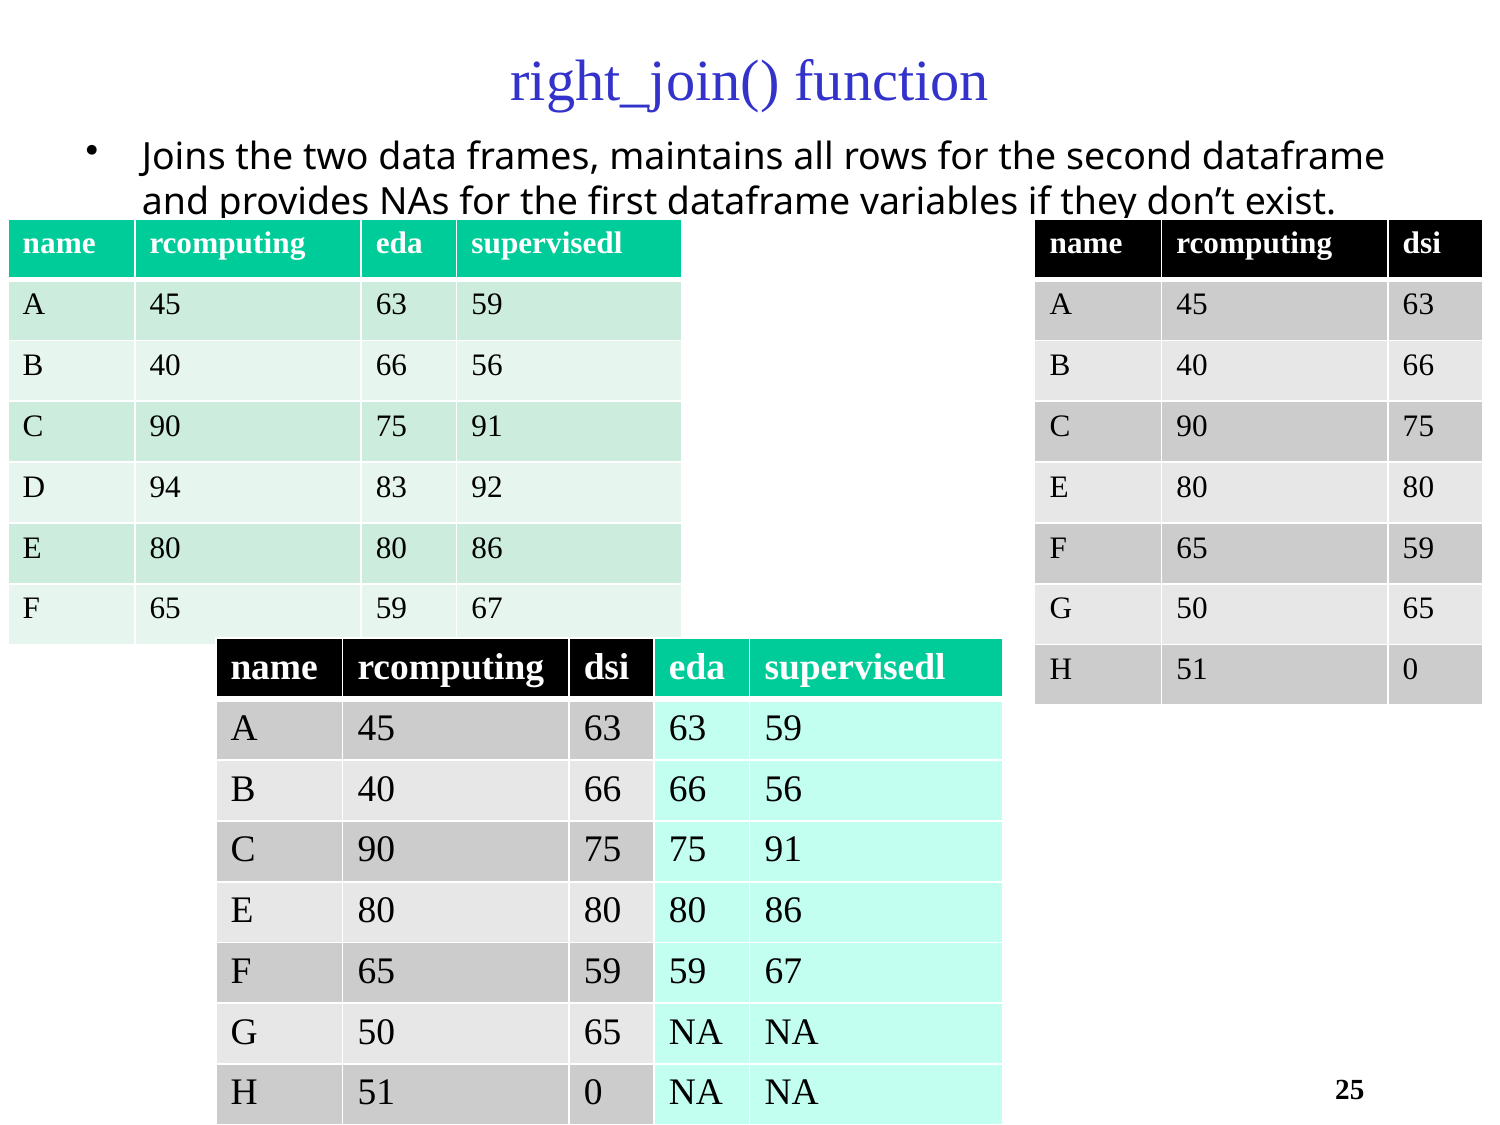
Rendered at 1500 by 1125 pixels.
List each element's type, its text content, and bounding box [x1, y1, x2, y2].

table_cell 80 [136, 524, 360, 583]
table_cell 75 [570, 822, 653, 881]
table_cell 59 [457, 282, 681, 340]
table_cell 66 [1389, 341, 1482, 400]
table_cell 65 [1162, 524, 1387, 583]
table_cell NA [750, 1004, 1002, 1063]
table_cell 0 [1389, 645, 1482, 704]
table_cell H [217, 1065, 342, 1124]
table_cell 63 [1389, 282, 1482, 340]
table_cell G [1035, 585, 1161, 644]
table_cell F [9, 585, 134, 644]
table_cell 75 [655, 822, 749, 881]
table_header rcomputing [343, 639, 568, 696]
table_cell 80 [362, 524, 456, 583]
table_header rcomputing [1162, 220, 1387, 277]
table_cell H [1035, 645, 1161, 704]
table_cell 45 [1162, 282, 1387, 340]
table_header eda [655, 639, 749, 696]
table_cell B [217, 761, 342, 820]
table_cell 91 [750, 822, 1002, 881]
table_cell 40 [1162, 341, 1387, 400]
table_cell 90 [1162, 402, 1387, 461]
table_cell 66 [570, 761, 653, 820]
table_header supervisedl [750, 639, 1002, 696]
table_cell 83 [362, 463, 456, 522]
table_cell 75 [362, 402, 456, 461]
table_cell C [9, 402, 134, 461]
table_cell 67 [750, 943, 1002, 1002]
table_cell 80 [570, 883, 653, 942]
table_cell 59 [570, 943, 653, 1002]
table_cell 40 [343, 761, 568, 820]
table_cell 80 [1162, 463, 1387, 522]
table_cell 59 [750, 702, 1002, 759]
table_header eda [362, 220, 456, 277]
table_cell 56 [457, 341, 681, 400]
table_cell E [9, 524, 134, 583]
table_header name [217, 639, 342, 696]
table_cell 65 [1389, 585, 1482, 644]
table_cell A [9, 282, 134, 340]
table_header name [9, 220, 134, 277]
table_cell G [217, 1004, 342, 1063]
table_cell 80 [343, 883, 568, 942]
table_cell B [9, 341, 134, 400]
table_cell F [1035, 524, 1161, 583]
table_cell 90 [343, 822, 568, 881]
table_cell 80 [1389, 463, 1482, 522]
table_cell 51 [343, 1065, 568, 1124]
table_cell 66 [655, 761, 749, 820]
table_cell 94 [136, 463, 360, 522]
table_cell 40 [136, 341, 360, 400]
table_cell A [217, 702, 342, 759]
table_cell B [1035, 341, 1161, 400]
table_cell C [1035, 402, 1161, 461]
table_cell 90 [136, 402, 360, 461]
table_cell A [1035, 282, 1161, 340]
table_cell 75 [1389, 402, 1482, 461]
table_cell 67 [457, 585, 681, 637]
table_header dsi [1389, 220, 1482, 277]
table_cell 86 [750, 883, 1002, 942]
table_header rcomputing [136, 220, 360, 277]
table_cell F [217, 943, 342, 1002]
table_cell 92 [457, 463, 681, 522]
table_cell 65 [343, 943, 568, 1002]
table_cell E [217, 883, 342, 942]
table_cell 59 [655, 943, 749, 1002]
table_cell 66 [362, 341, 456, 400]
table_cell E [1035, 463, 1161, 522]
table_cell 63 [655, 702, 749, 759]
table_cell 45 [343, 702, 568, 759]
table_cell 86 [457, 524, 681, 583]
table_cell C [217, 822, 342, 881]
table_cell 0 [570, 1065, 653, 1124]
table_header name [1035, 220, 1161, 277]
table_cell 45 [136, 282, 360, 340]
table_cell 63 [362, 282, 456, 340]
table_cell 80 [655, 883, 749, 942]
table_header dsi [570, 639, 653, 696]
table_cell 65 [136, 585, 360, 644]
table_cell NA [655, 1065, 749, 1124]
table_cell 50 [1162, 585, 1387, 644]
table_cell NA [750, 1065, 1002, 1124]
table_cell 50 [343, 1004, 568, 1063]
table_cell D [9, 463, 134, 522]
table_cell 63 [570, 702, 653, 759]
list Joins the two data frames, maintains all rows for the second dataframe and provides NAs for the first dataframe variables if they don’t exist. [70, 124, 1421, 950]
table_cell 65 [570, 1004, 653, 1063]
table_cell 59 [362, 585, 456, 637]
table_header supervisedl [457, 220, 681, 277]
table_cell 56 [750, 761, 1002, 820]
table_cell NA [655, 1004, 749, 1063]
table_cell 91 [457, 402, 681, 461]
table_cell 59 [1389, 524, 1482, 583]
table_cell 51 [1162, 645, 1387, 704]
title right_join() function [112, 29, 1388, 124]
